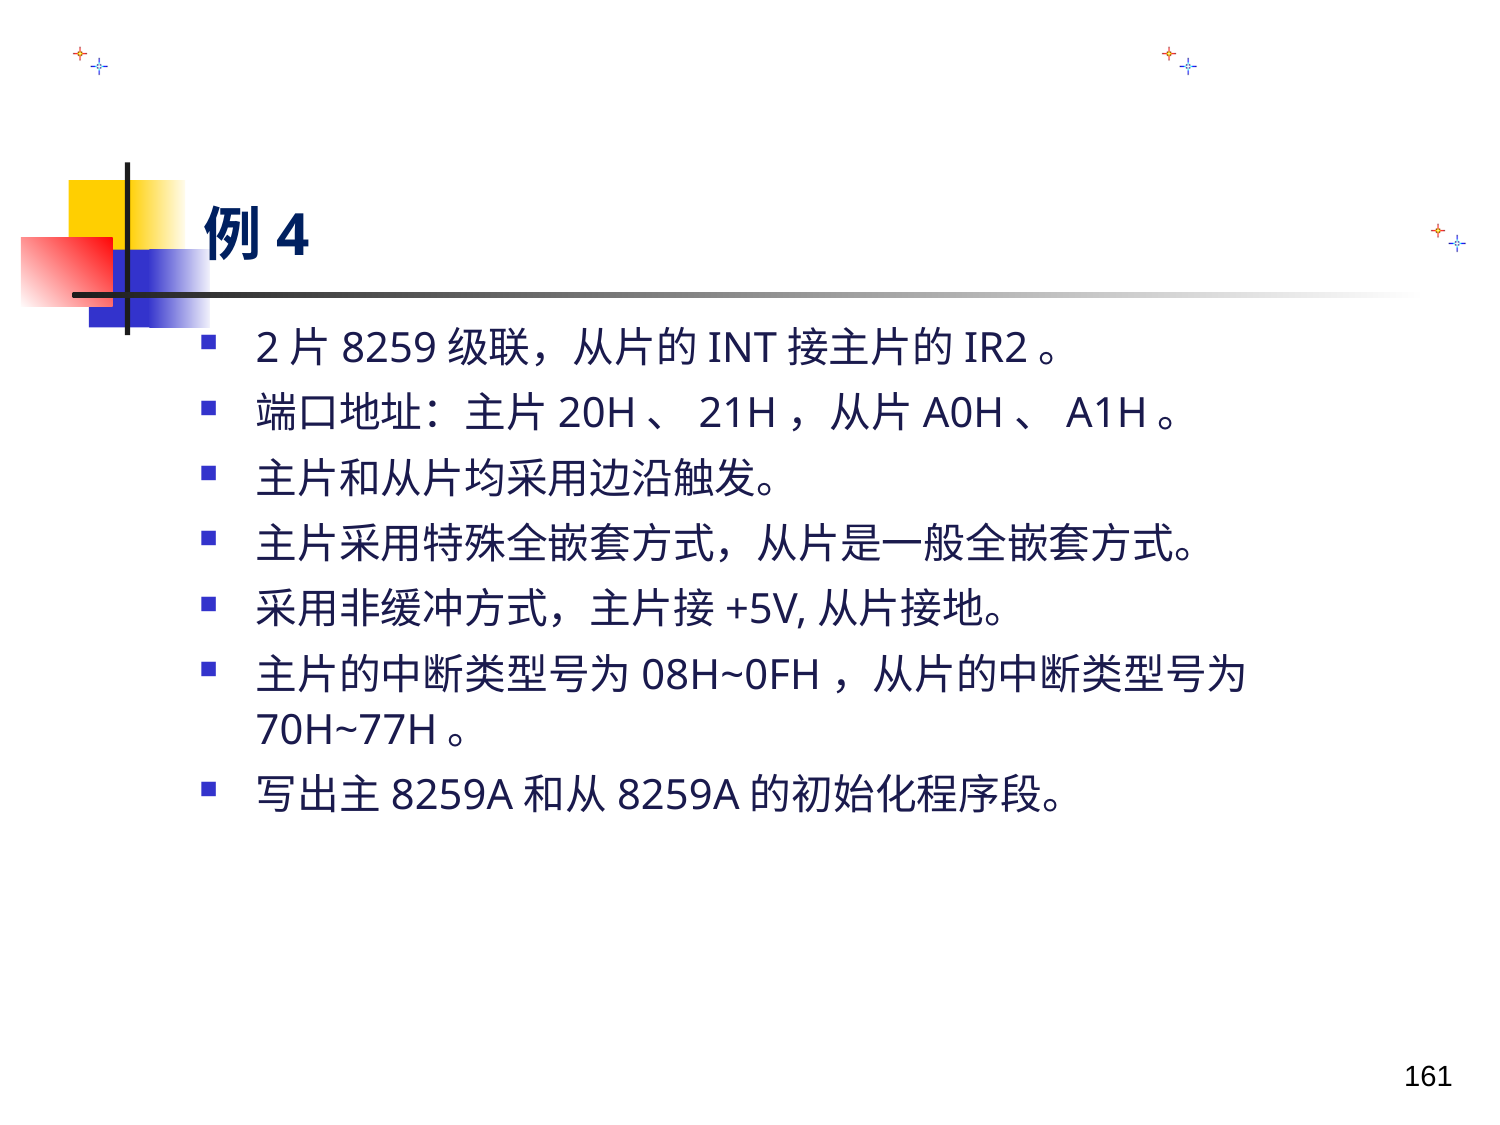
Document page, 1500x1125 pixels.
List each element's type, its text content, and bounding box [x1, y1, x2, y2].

list 2片8259级联，从片的INT接主片的IR2。 端口地址：主片20H、21H，从片A0H、A1H。 主片和从片均采用边沿触发。 主片采用特殊全嵌套方式，从片是一般全嵌套方式。 采用非缓冲方式，主片接+5V,从片接地。 主片的中断类型号为08H~0FH，从片的中断类型号为70H~77H。 写出主8259A和从8259A的初始化程序段。 [184, 308, 1460, 984]
picture [62, 42, 113, 93]
text_box 161 [1155, 1024, 1468, 1100]
title 例4 [188, 34, 1468, 276]
